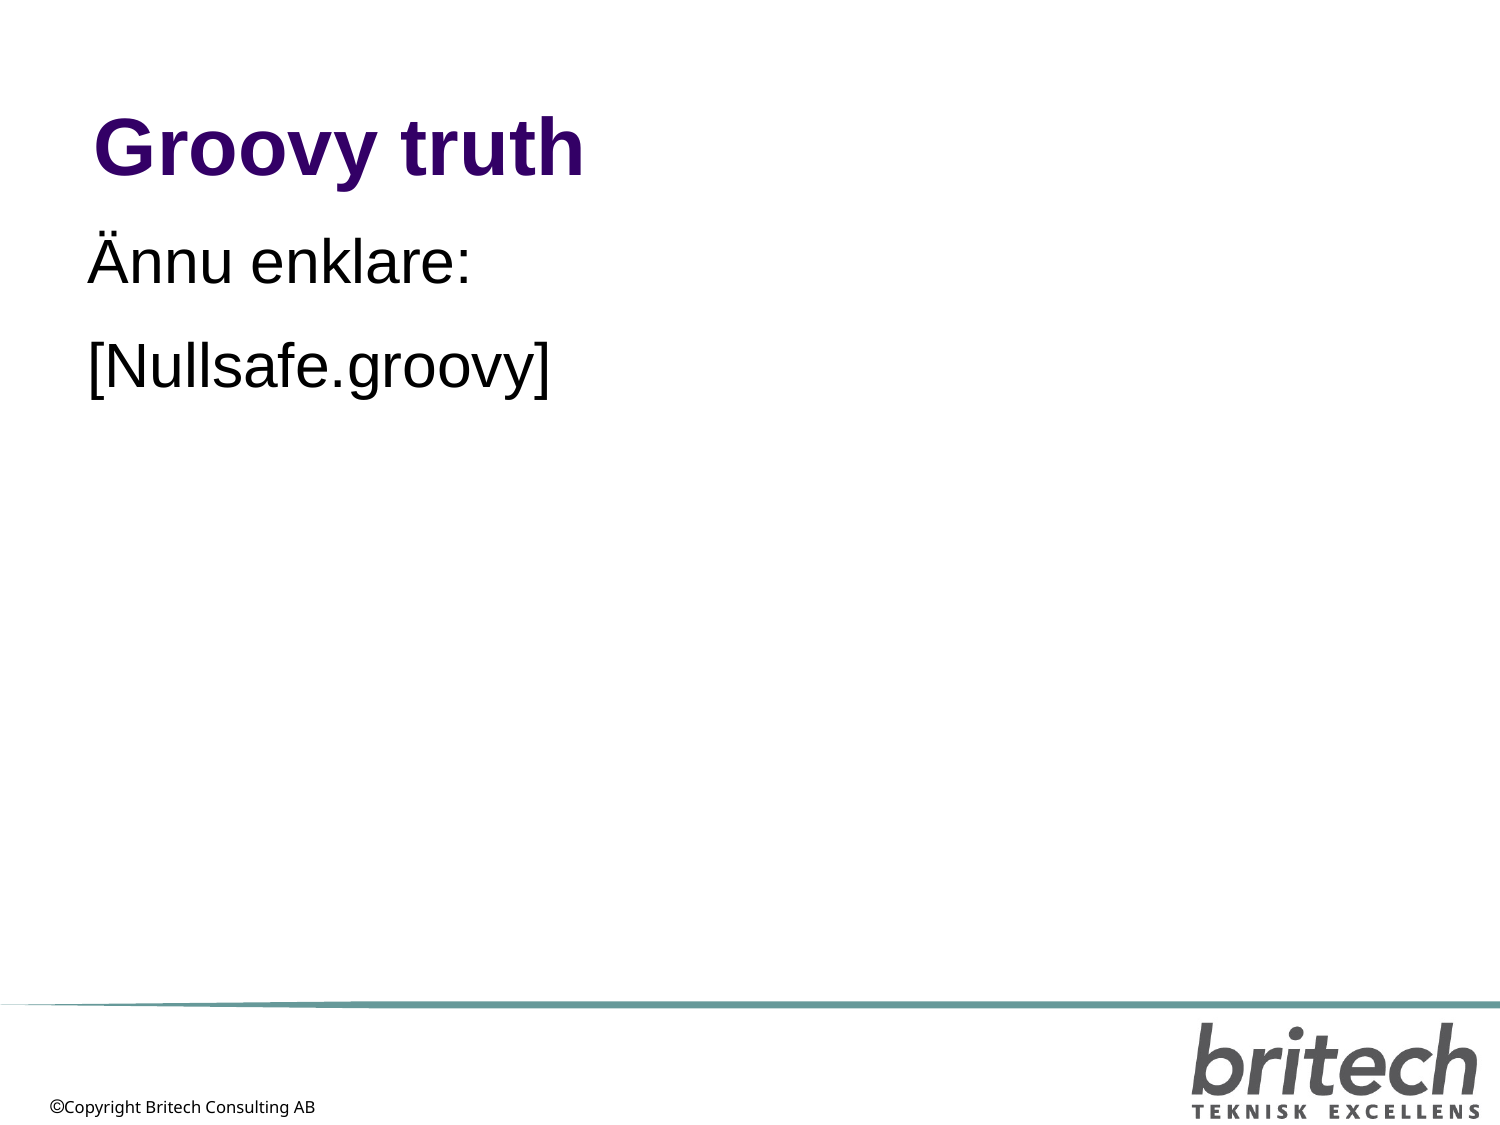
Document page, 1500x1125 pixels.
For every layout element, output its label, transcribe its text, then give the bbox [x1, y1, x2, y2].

picture [1170, 1012, 1500, 1125]
list Ännu enklare: [72, 213, 1162, 314]
title Groovy truth [78, 57, 1317, 200]
text_box [Nullsafe.groovy] [72, 317, 1395, 921]
